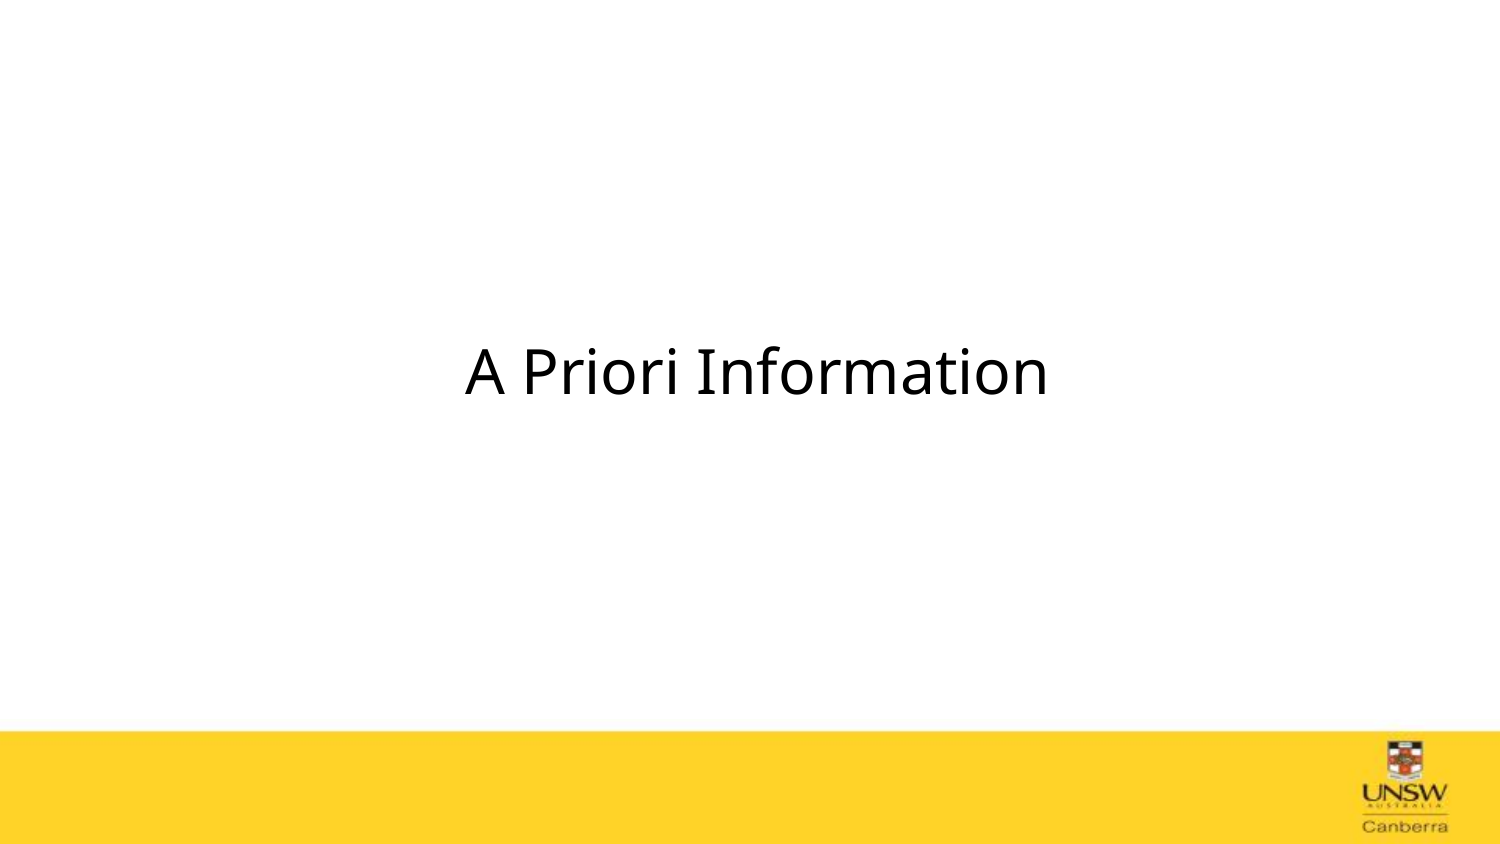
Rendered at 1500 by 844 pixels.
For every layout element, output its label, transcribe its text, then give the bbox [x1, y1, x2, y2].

picture [0, 719, 1500, 844]
title A Priori Information [83, 324, 1434, 422]
